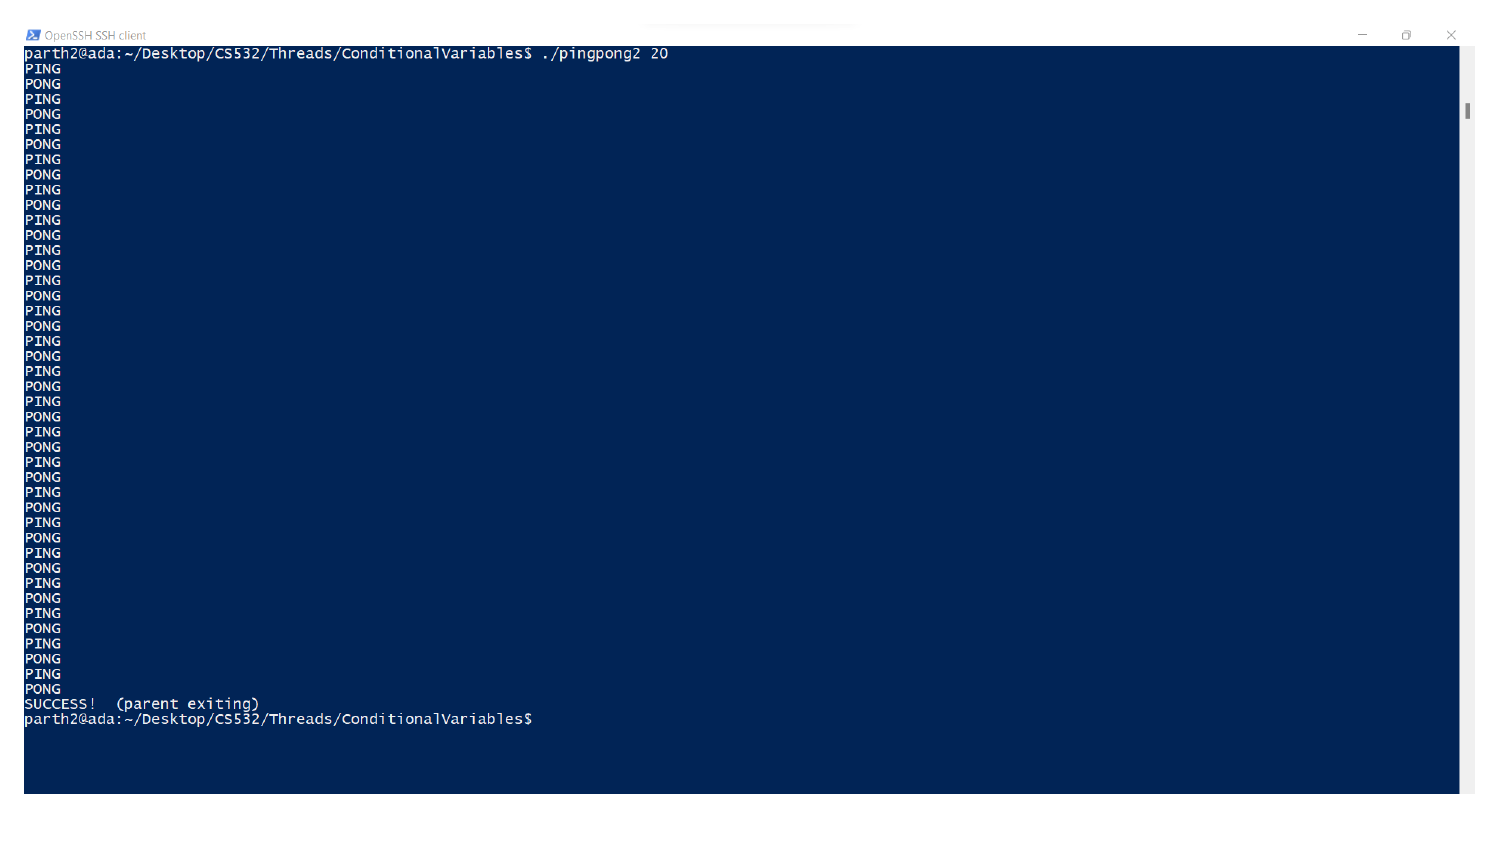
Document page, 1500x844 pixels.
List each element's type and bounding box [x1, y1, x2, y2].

picture [24, 24, 1476, 794]
